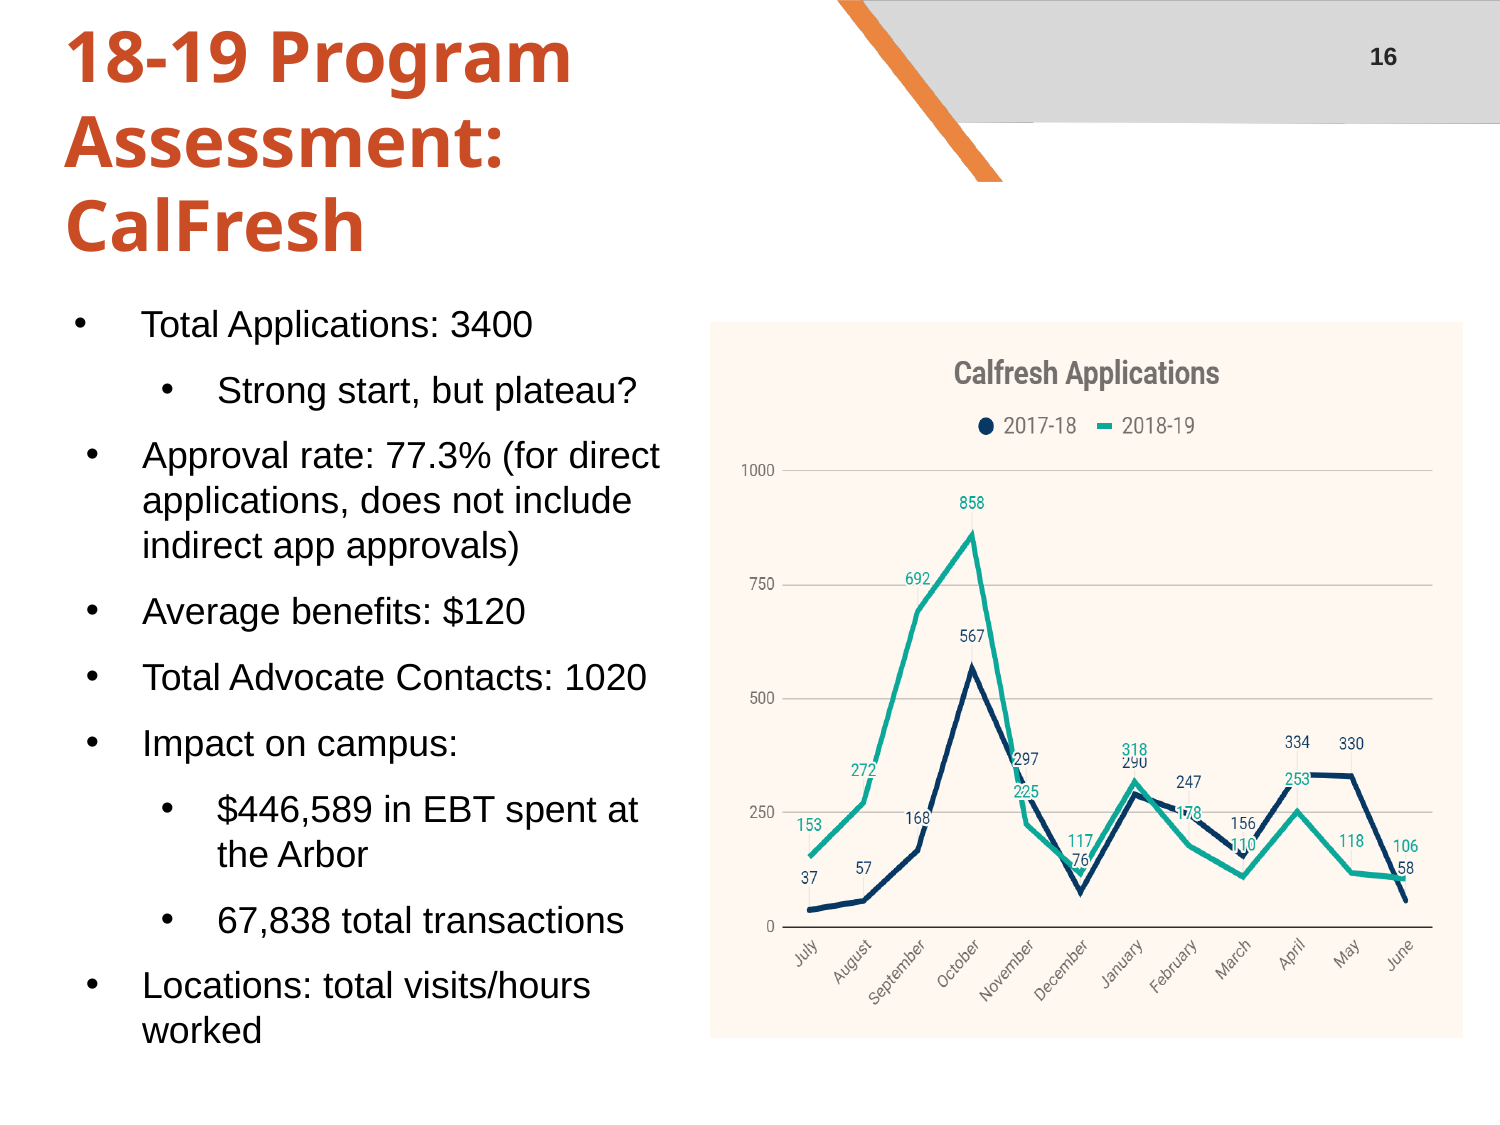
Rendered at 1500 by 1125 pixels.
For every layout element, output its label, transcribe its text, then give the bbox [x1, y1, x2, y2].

text_box Total Applications: 3400 Strong start, but plateau? Approval rate: 77.3% (for direct applications, does not include indirect app approvals) Average benefits: $120 Total Advocate Contacts: 1020 Impact on campus: $446,589 in EBT spent at the Arbor 67,838 total transactions Locations: total visits/hours worked [52, 284, 678, 1077]
slide_number ‹#› [1342, 28, 1425, 78]
picture [709, 322, 1463, 1039]
title 18-19 Program Assessment: CalFresh [34, 77, 999, 200]
picture [837, 0, 1500, 182]
